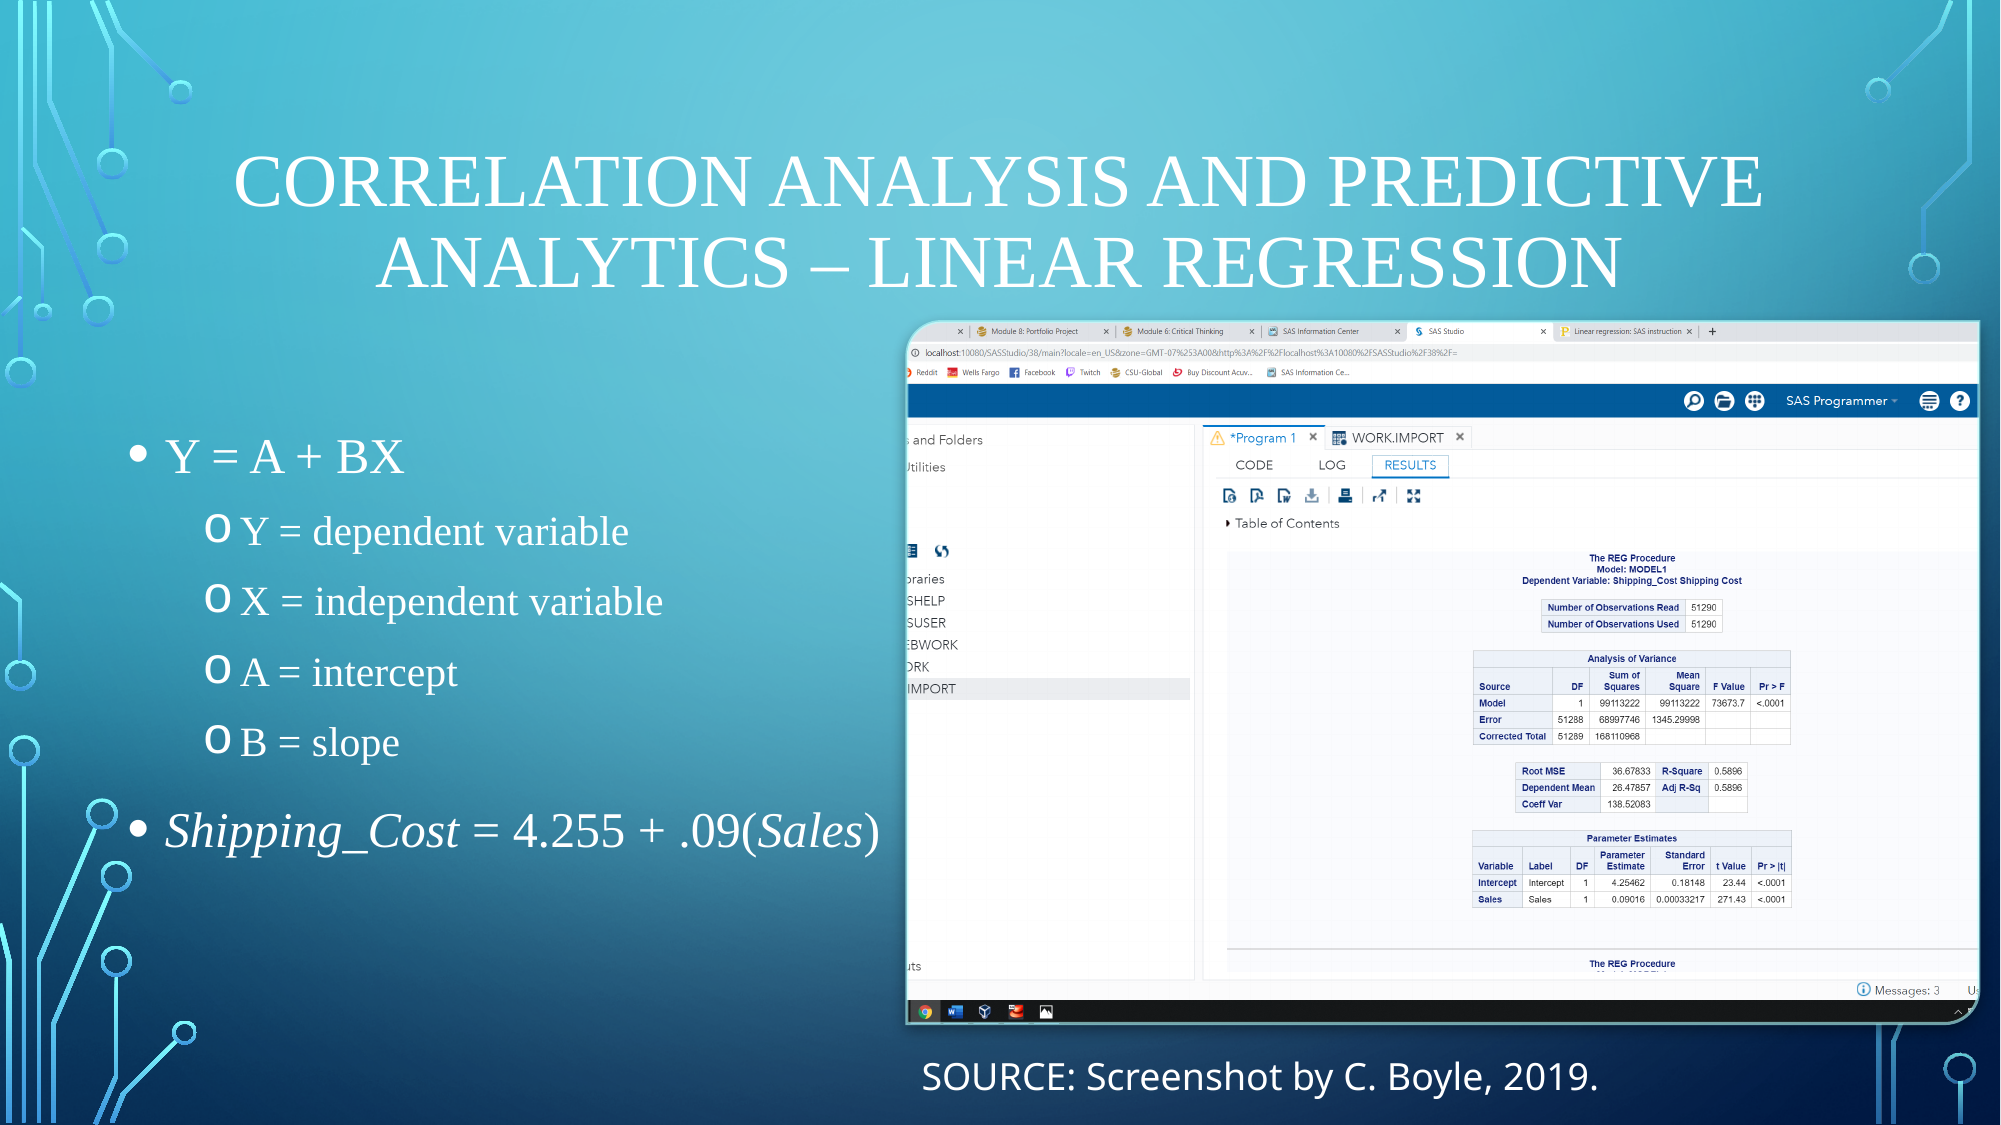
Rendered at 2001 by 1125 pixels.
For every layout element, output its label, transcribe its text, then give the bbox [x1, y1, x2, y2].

picture [906, 321, 1980, 1024]
list Y = A + BX Y = dependent variable X = independent variable A = intercept B = slope Shipping_Cost = 4.255 + .09(Sales) [112, 343, 900, 925]
title Correlation analysis and predictive analytics – linear regression [187, 101, 1813, 343]
text_box SOURCE: Screenshot by C. Boyle, 2019. [906, 1045, 1778, 1106]
